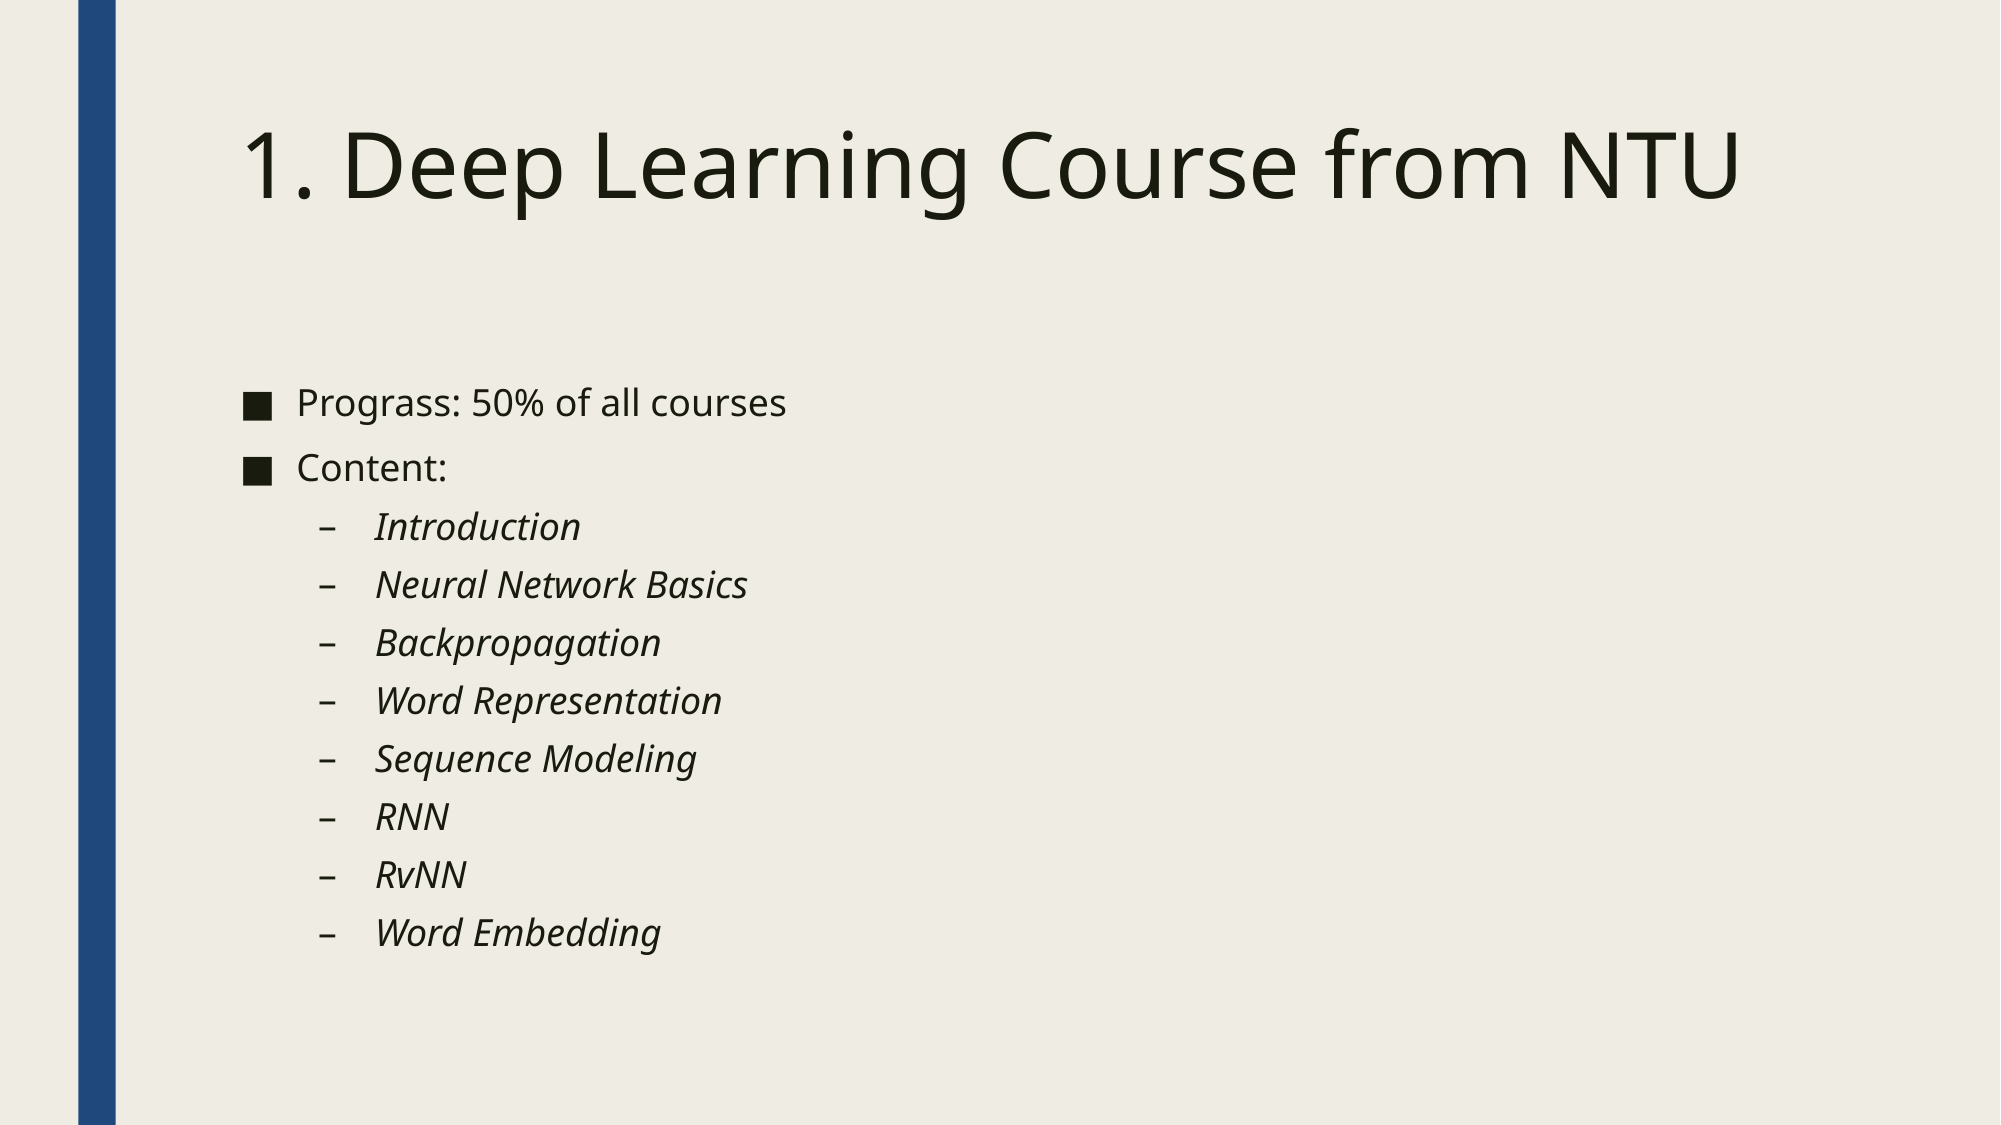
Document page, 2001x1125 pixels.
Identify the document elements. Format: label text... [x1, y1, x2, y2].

text_box Prograss: 50% of all courses Content: Introduction Neural Network Basics Backpropagation Word Representation Sequence Modeling RNN RvNN Word Embedding [225, 375, 1800, 963]
text_box 1. Deep Learning Course from NTU [225, 112, 1800, 357]
